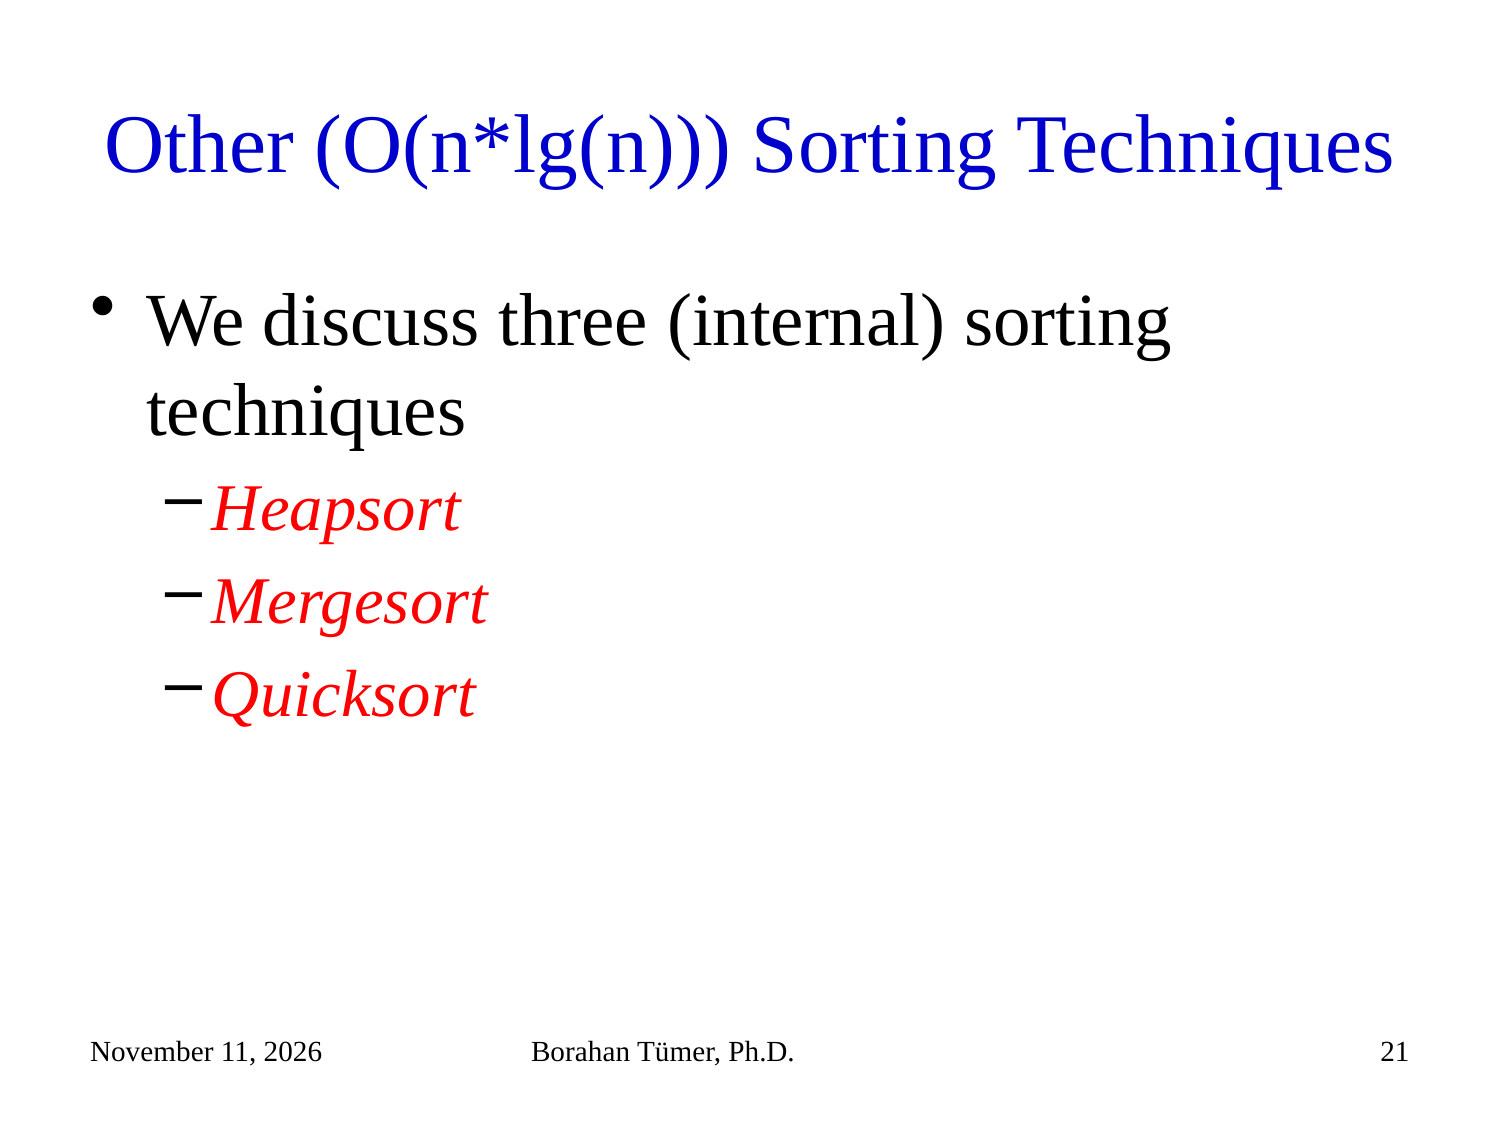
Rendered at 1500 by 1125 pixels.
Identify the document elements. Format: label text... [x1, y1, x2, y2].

footer Borahan Tümer, Ph.D. [512, 1024, 988, 1103]
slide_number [75, 1024, 425, 1103]
list We discuss three (internal) sorting techniques Heapsort Mergesort Quicksort [75, 262, 1425, 1005]
slide_number 21 [1074, 1024, 1425, 1103]
title Other (O(n*lg(n))) Sorting Techniques [75, 45, 1425, 233]
